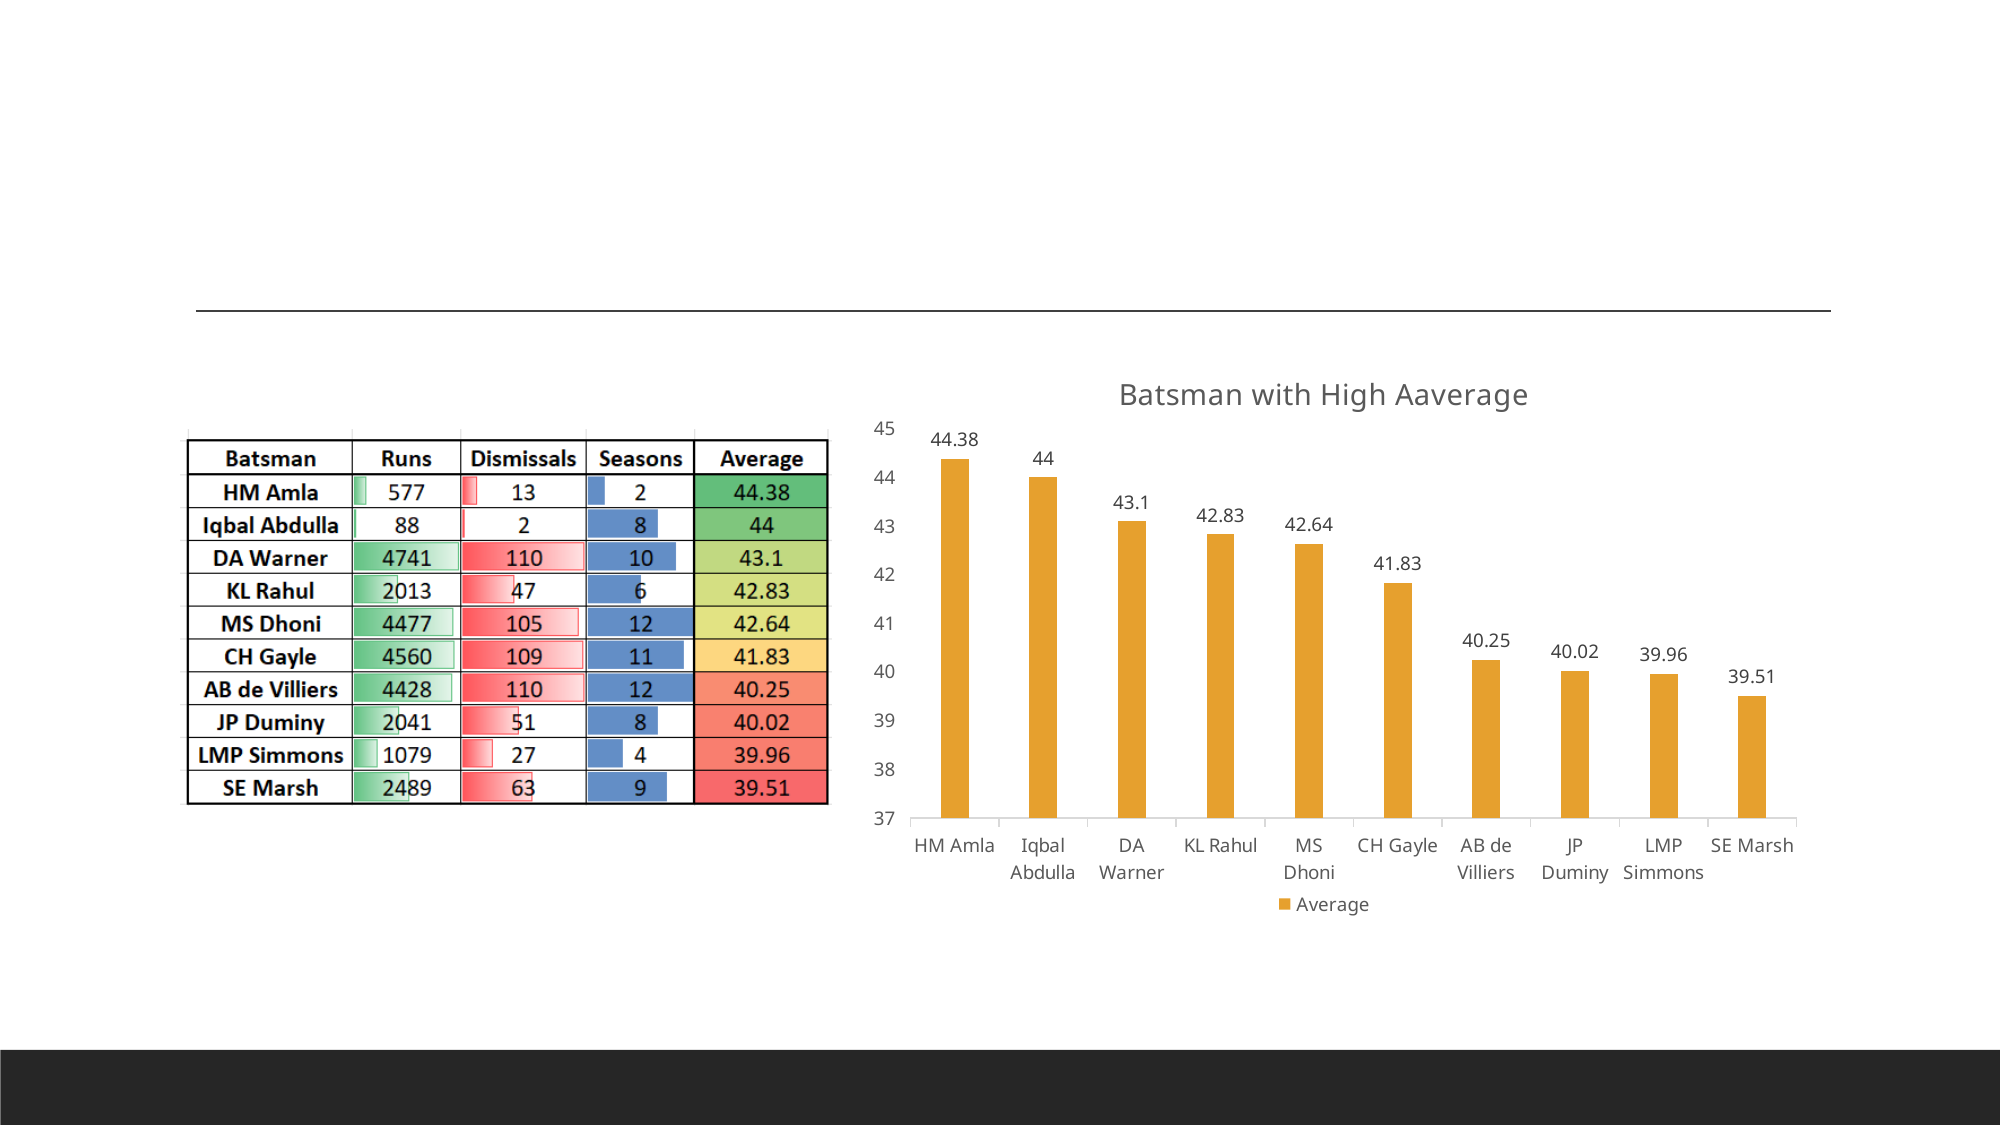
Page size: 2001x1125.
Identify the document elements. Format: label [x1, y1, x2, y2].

picture [179, 428, 832, 806]
chart [843, 345, 1806, 924]
